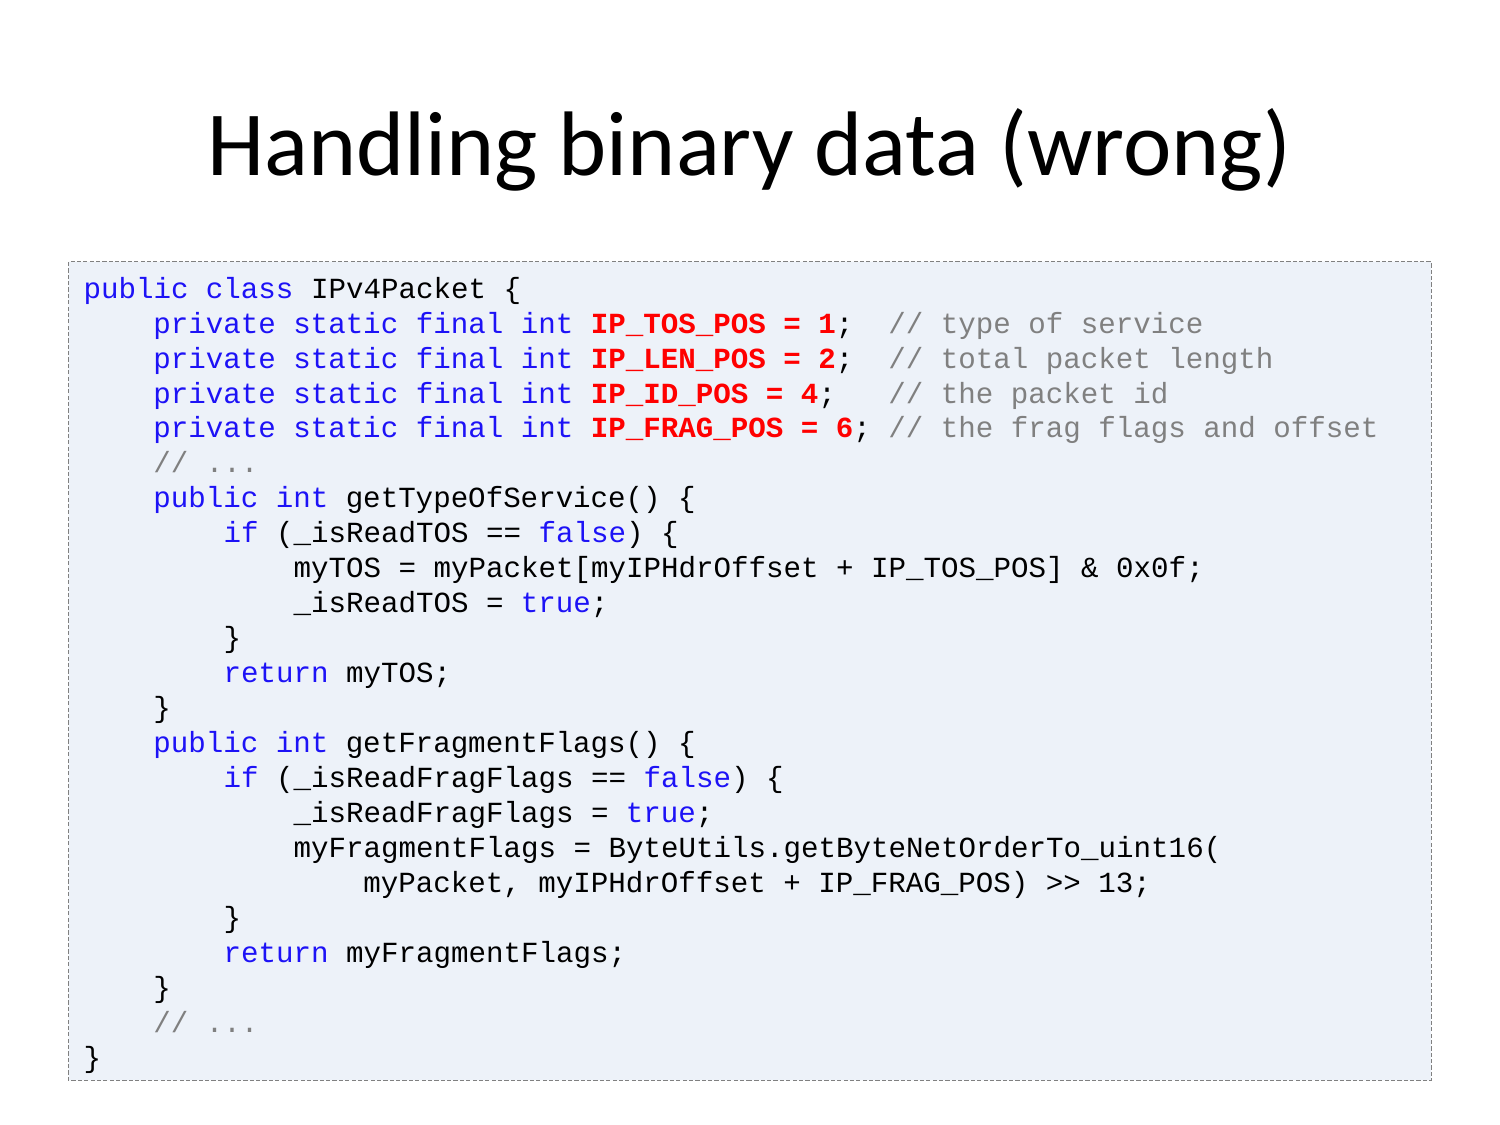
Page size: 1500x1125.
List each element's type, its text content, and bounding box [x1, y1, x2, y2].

title Handling binary data (wrong) [75, 45, 1425, 233]
text_box public class IPv4Packet { private static final int IP_TOS_POS = 1; // type of service private static final int IP_LEN_POS = 2; // total packet length private static final int IP_ID_POS = 4; // the packet id private static final int IP_FRAG_POS = 6; // the frag flags and offset // ... public int getTypeOfService() { if (_isReadTOS == false) { myTOS = myPacket[myIPHdrOffset + IP_TOS_POS] & 0x0f; _isReadTOS = true; } return myTOS; } public int getFragmentFlags() { if (_isReadFragFlags == false) { _isReadFragFlags = true; myFragmentFlags = ByteUtils.getByteNetOrderTo_uint16( myPacket, myIPHdrOffset + IP_FRAG_POS) >> 13; } return myFragmentFlags; } // ... } [68, 261, 1432, 1081]
